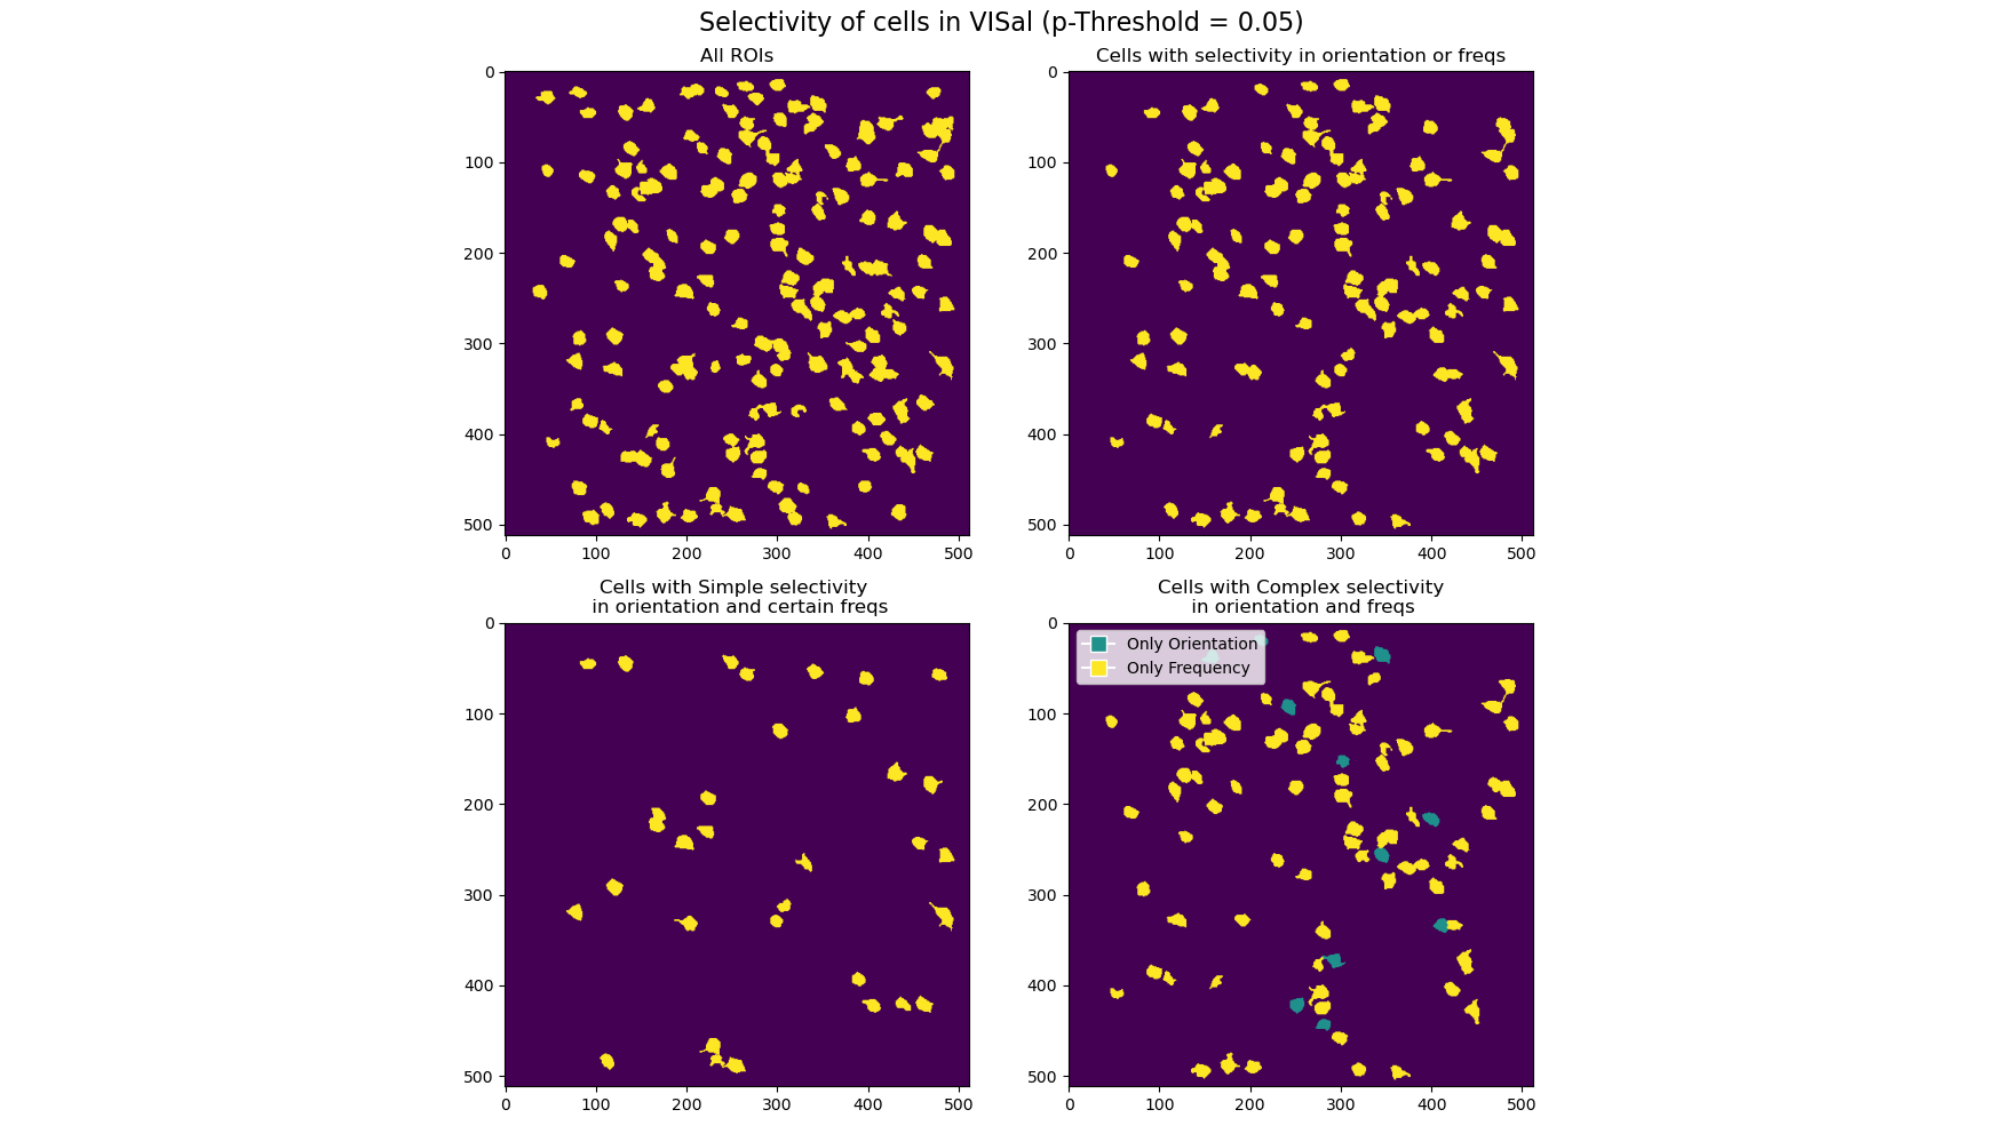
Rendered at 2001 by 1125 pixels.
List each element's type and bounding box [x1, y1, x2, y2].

picture [452, 0, 1548, 1125]
